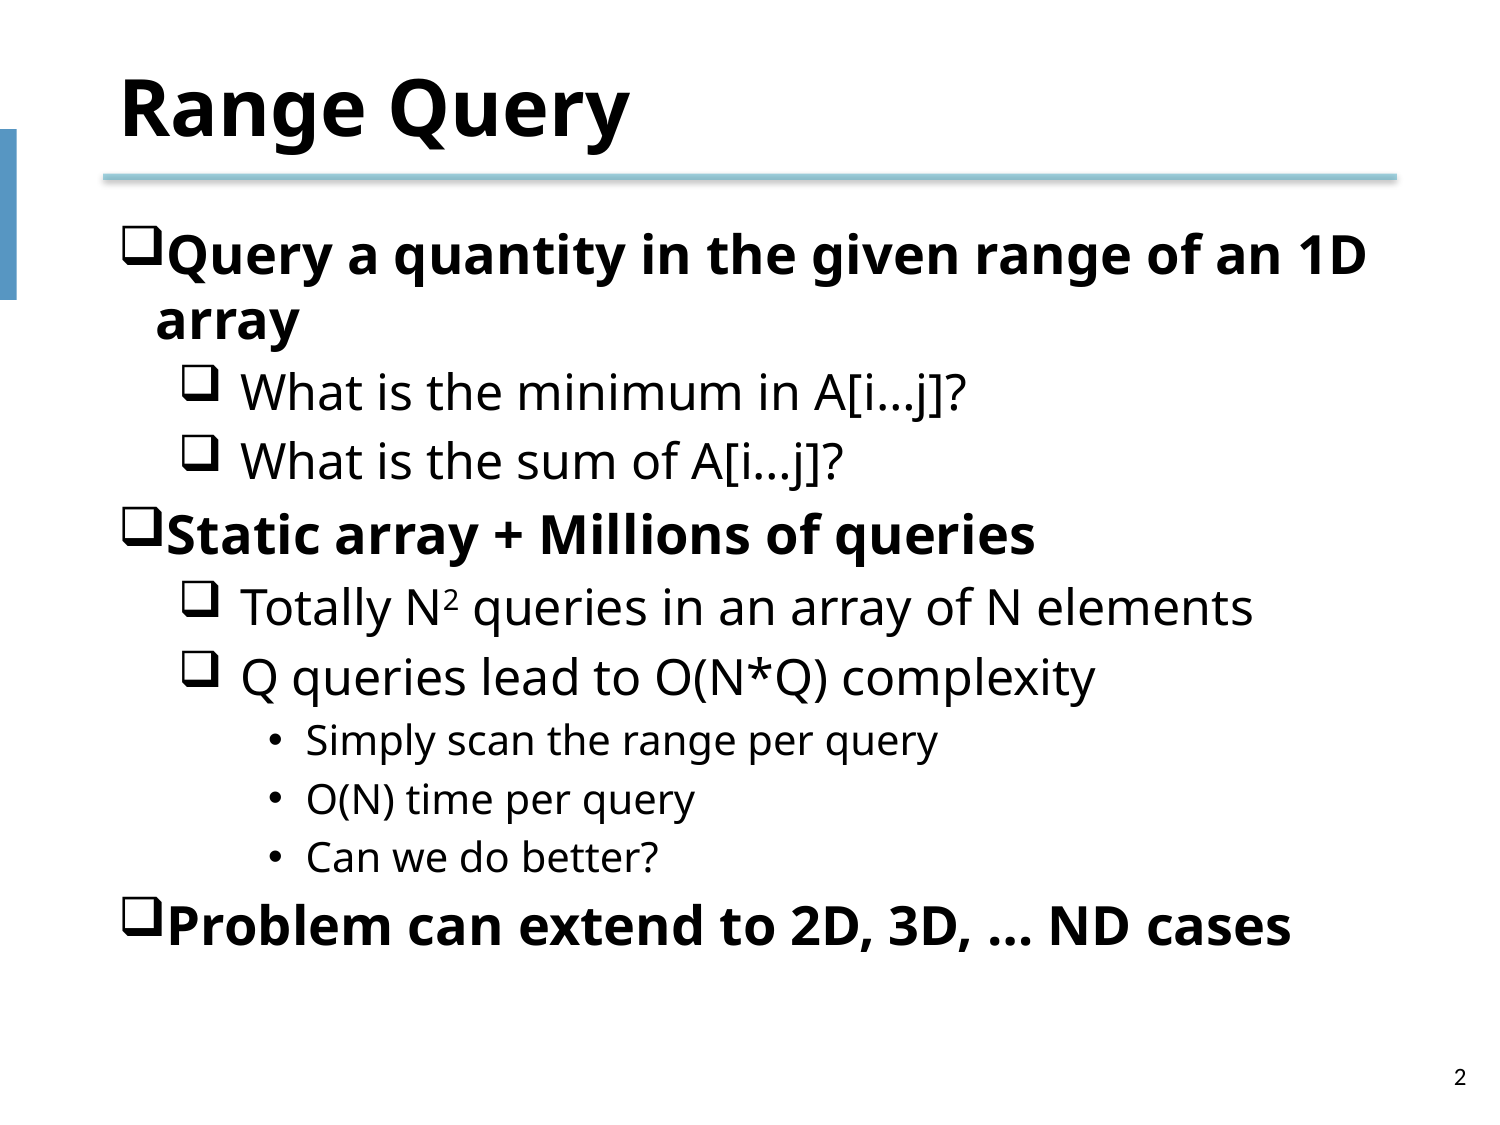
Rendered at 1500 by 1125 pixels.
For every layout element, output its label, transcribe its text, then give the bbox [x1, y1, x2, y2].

title Range Query [103, 25, 1397, 185]
list Query a quantity in the given range of an 1D array What is the minimum in A[i…j]? What is the sum of A[i…j]? Static array + Millions of queries Totally N2 queries in an array of N elements Q queries lead to O(N*Q) complexity Simply scan the range per query O(N) time per query Can we do better? Problem can extend to 2D, 3D, … ND cases [103, 212, 1397, 977]
slide_number 2 [1131, 1045, 1482, 1106]
